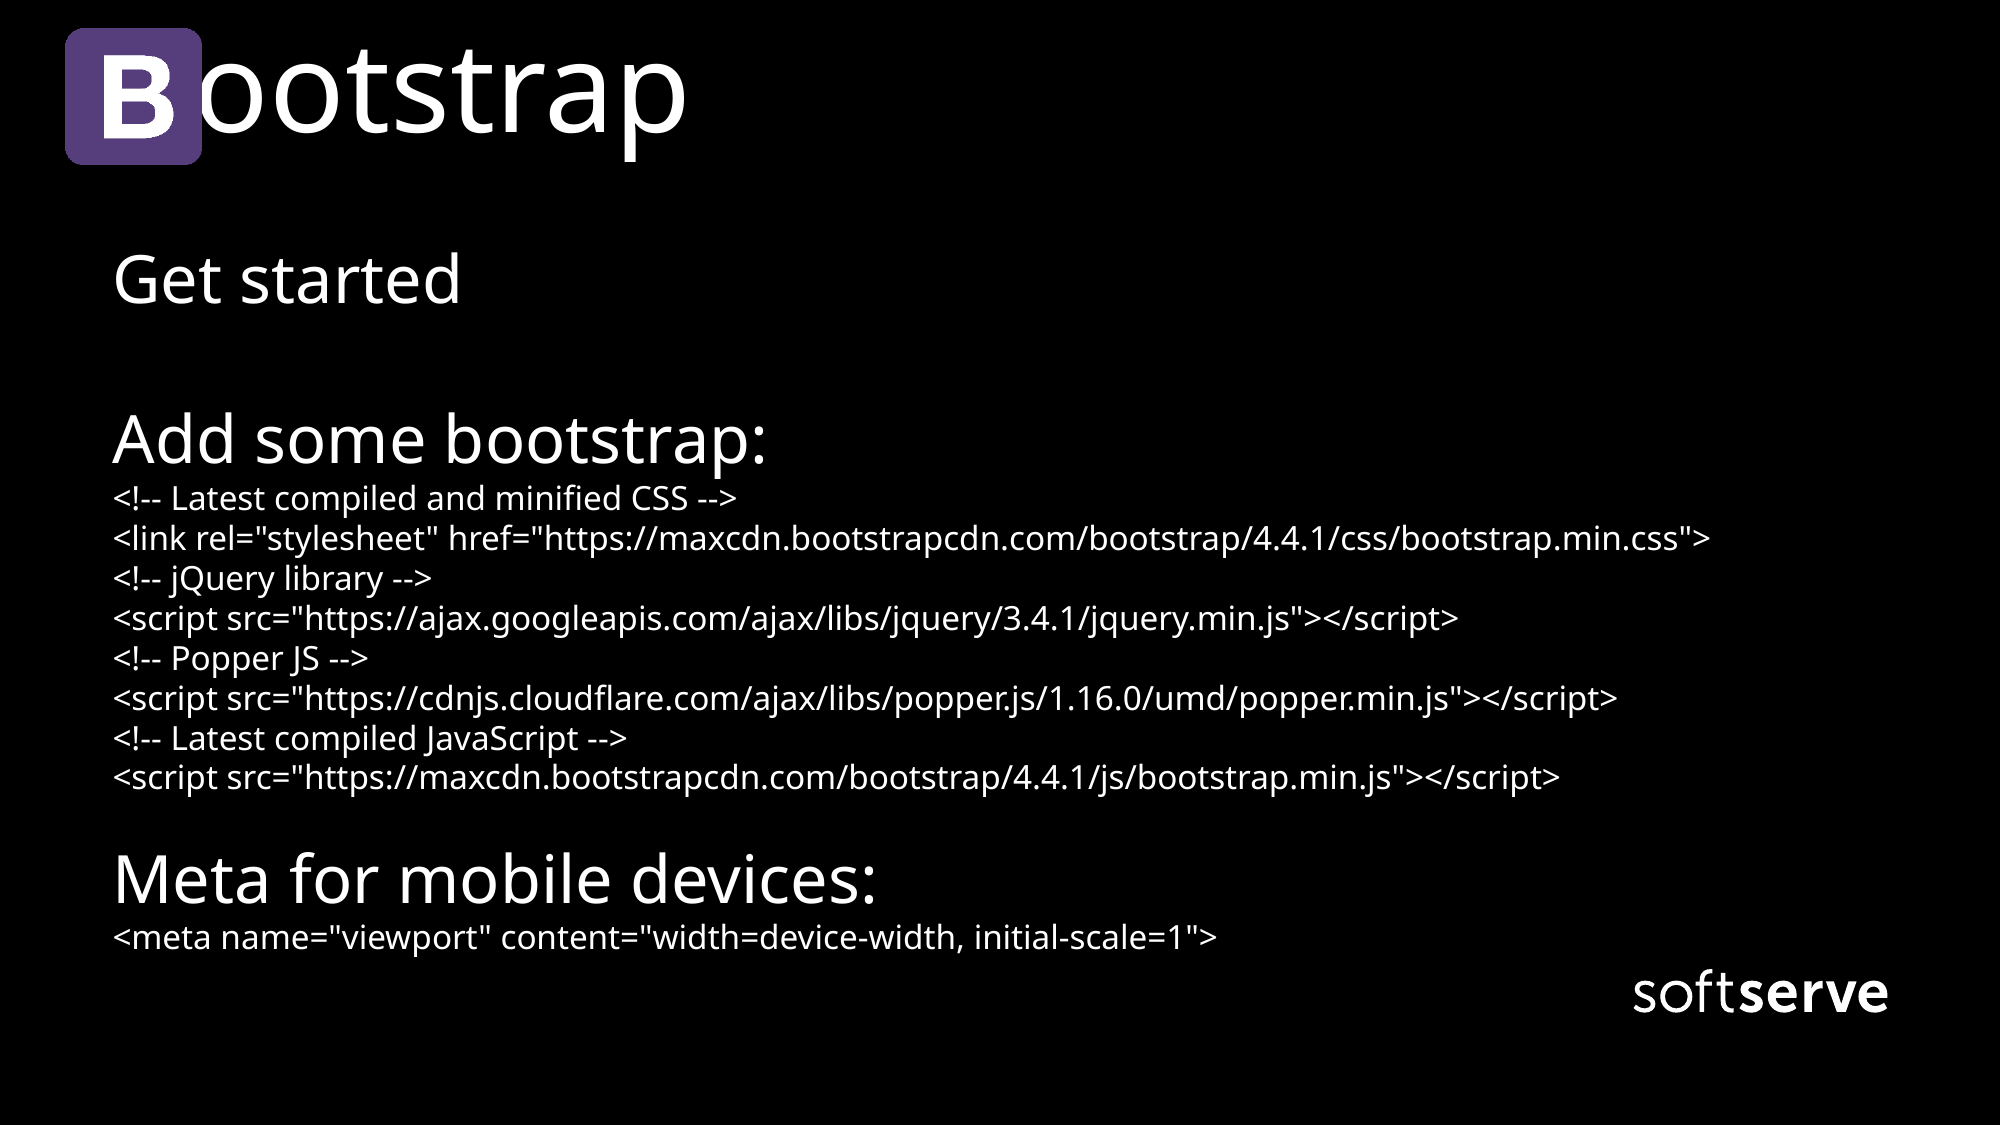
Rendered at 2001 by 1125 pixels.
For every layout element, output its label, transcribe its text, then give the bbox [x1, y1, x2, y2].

picture [65, 28, 202, 165]
title Bootstrap Get started Add some bootstrap: <!-- Latest compiled and minified CSS --> <link rel="stylesheet" href="https://maxcdn.bootstrapcdn.com/bootstrap/4.4.1/css/bootstrap.min.css"> <!-- jQuery library --> <script src="https://ajax.googleapis.com/ajax/libs/jquery/3.4.1/jquery.min.js"></script> <!-- Popper JS --> <script src="https://cdnjs.cloudflare.com/ajax/libs/popper.js/1.16.0/umd/popper.min.js"></script> <!-- Latest compiled JavaScript --> <script src="https://maxcdn.bootstrapcdn.com/bootstrap/4.4.1/js/bootstrap.min.js"></script> Meta for mobile devices: <meta name="viewport" content="width=device-width, initial-scale=1"> [112, 0, 1888, 1108]
